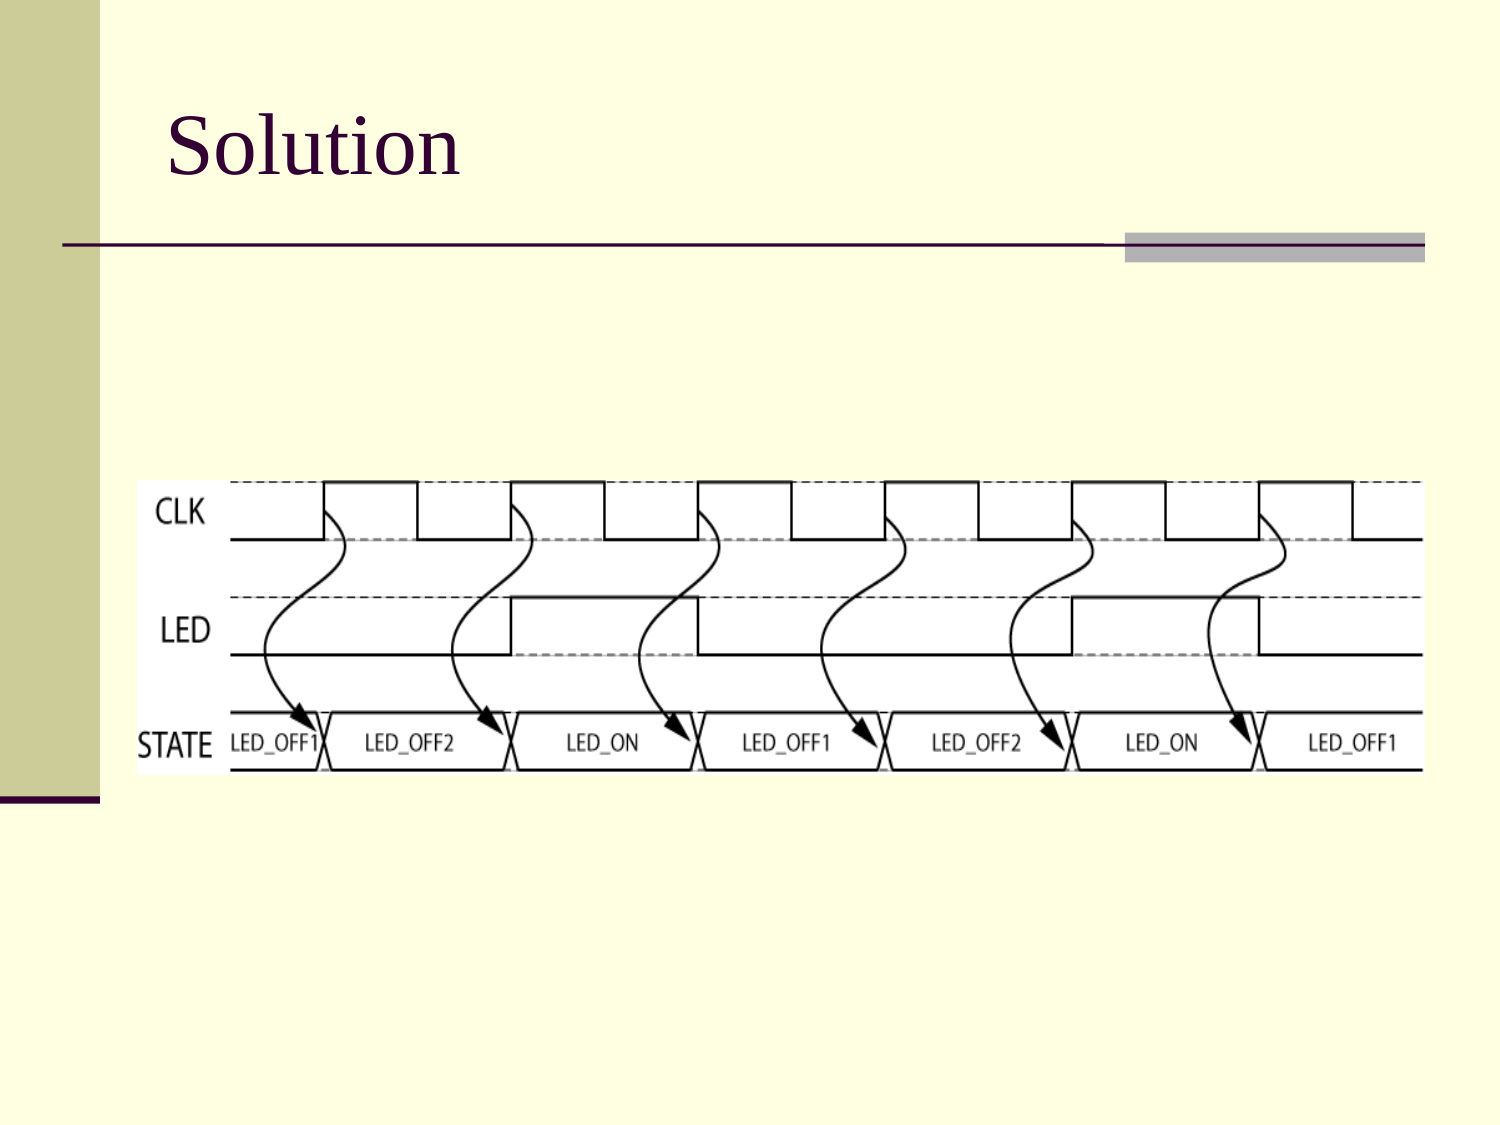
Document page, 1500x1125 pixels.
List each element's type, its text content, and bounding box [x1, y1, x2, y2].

title Solution [150, 45, 1425, 234]
picture [137, 480, 1426, 776]
